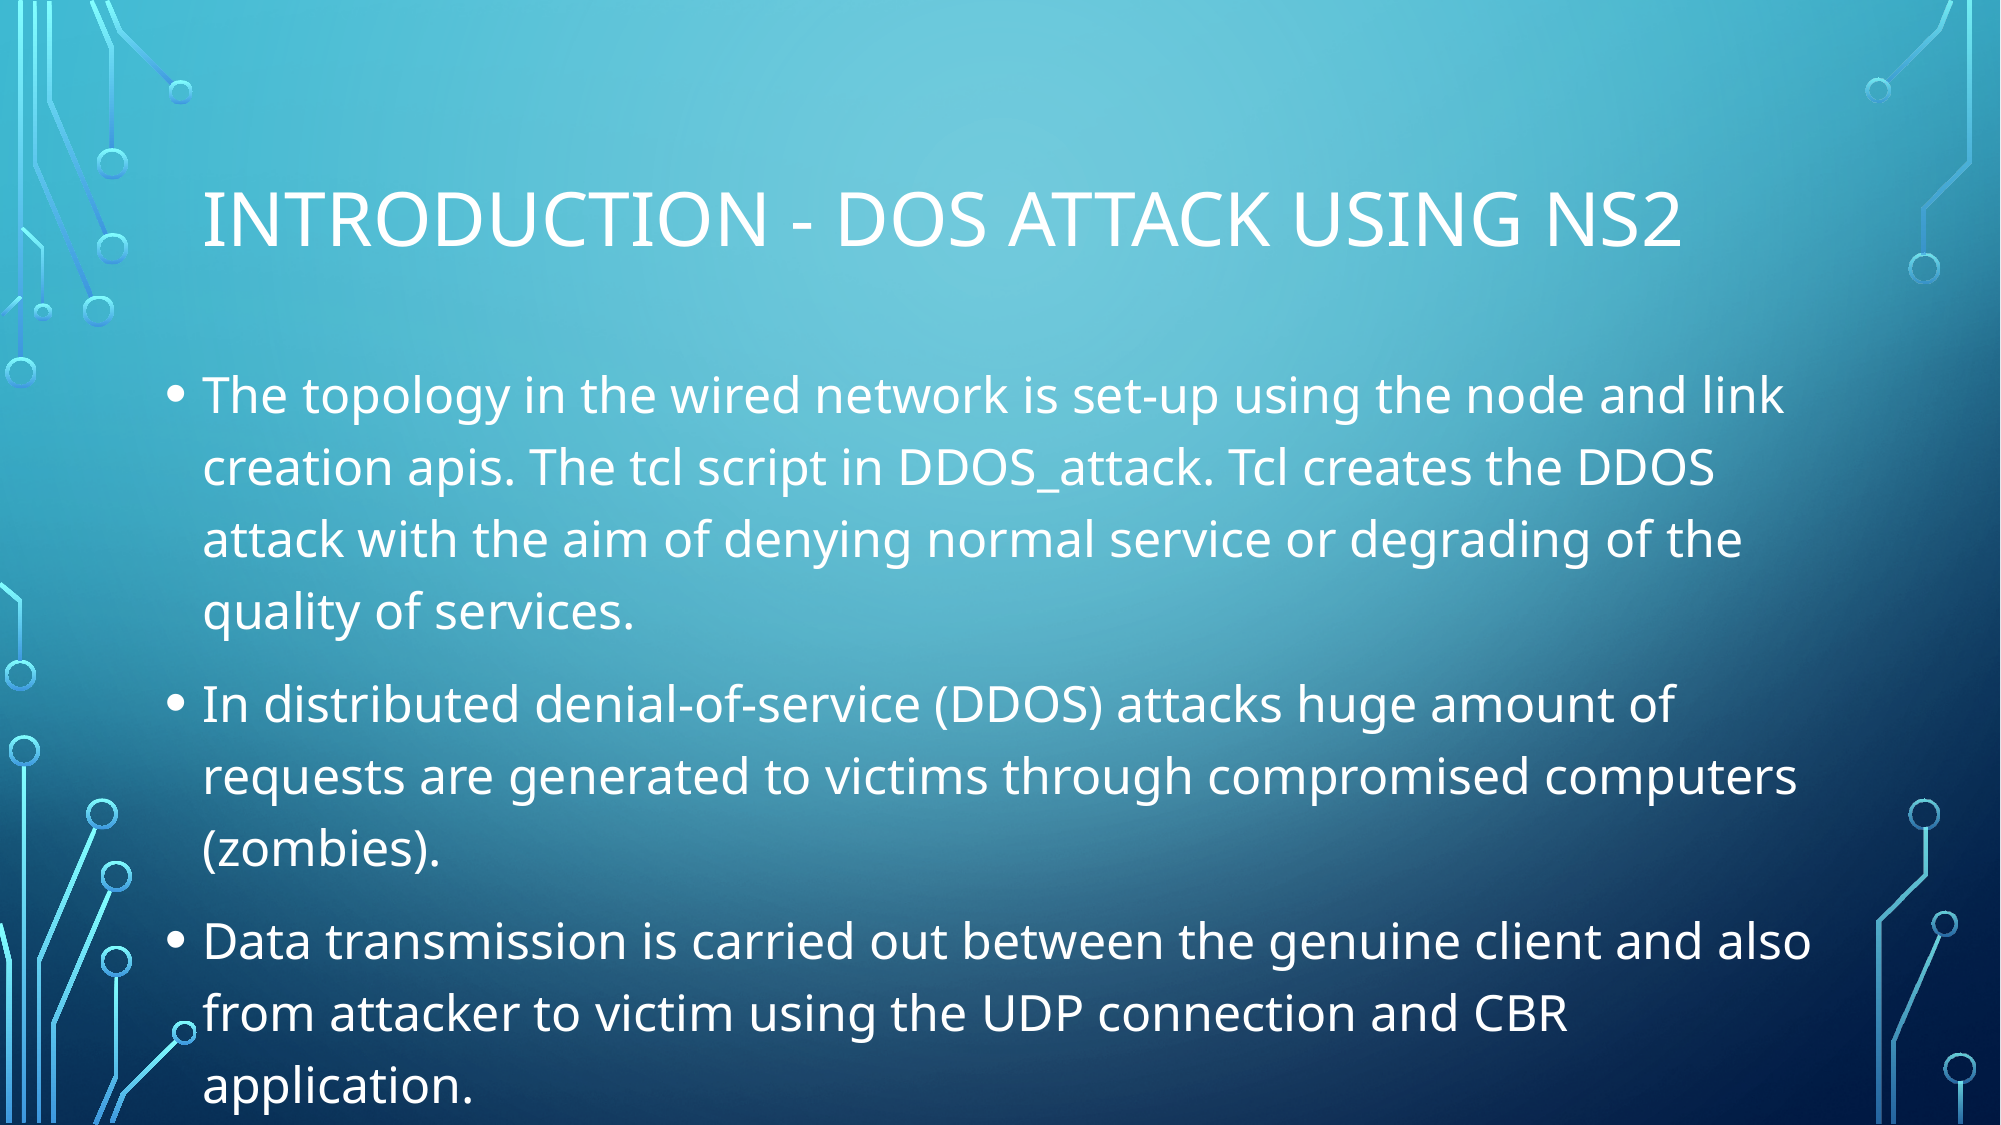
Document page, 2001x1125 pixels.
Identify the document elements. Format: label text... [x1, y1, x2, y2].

list The topology in the wired network is set-up using the node and link creation apis. The tcl script in DDOS_attack. Tcl creates the DDOS attack with the aim of denying normal service or degrading of the quality of services. In distributed denial-of-service (DDOS) attacks huge amount of requests are generated to victims through compromised computers (zombies). Data transmission is carried out between the genuine client and also from attacker to victim using the UDP connection and CBR application. [149, 343, 1850, 906]
title Introduction - DOS ATTACK USING NS2 [187, 101, 1813, 343]
